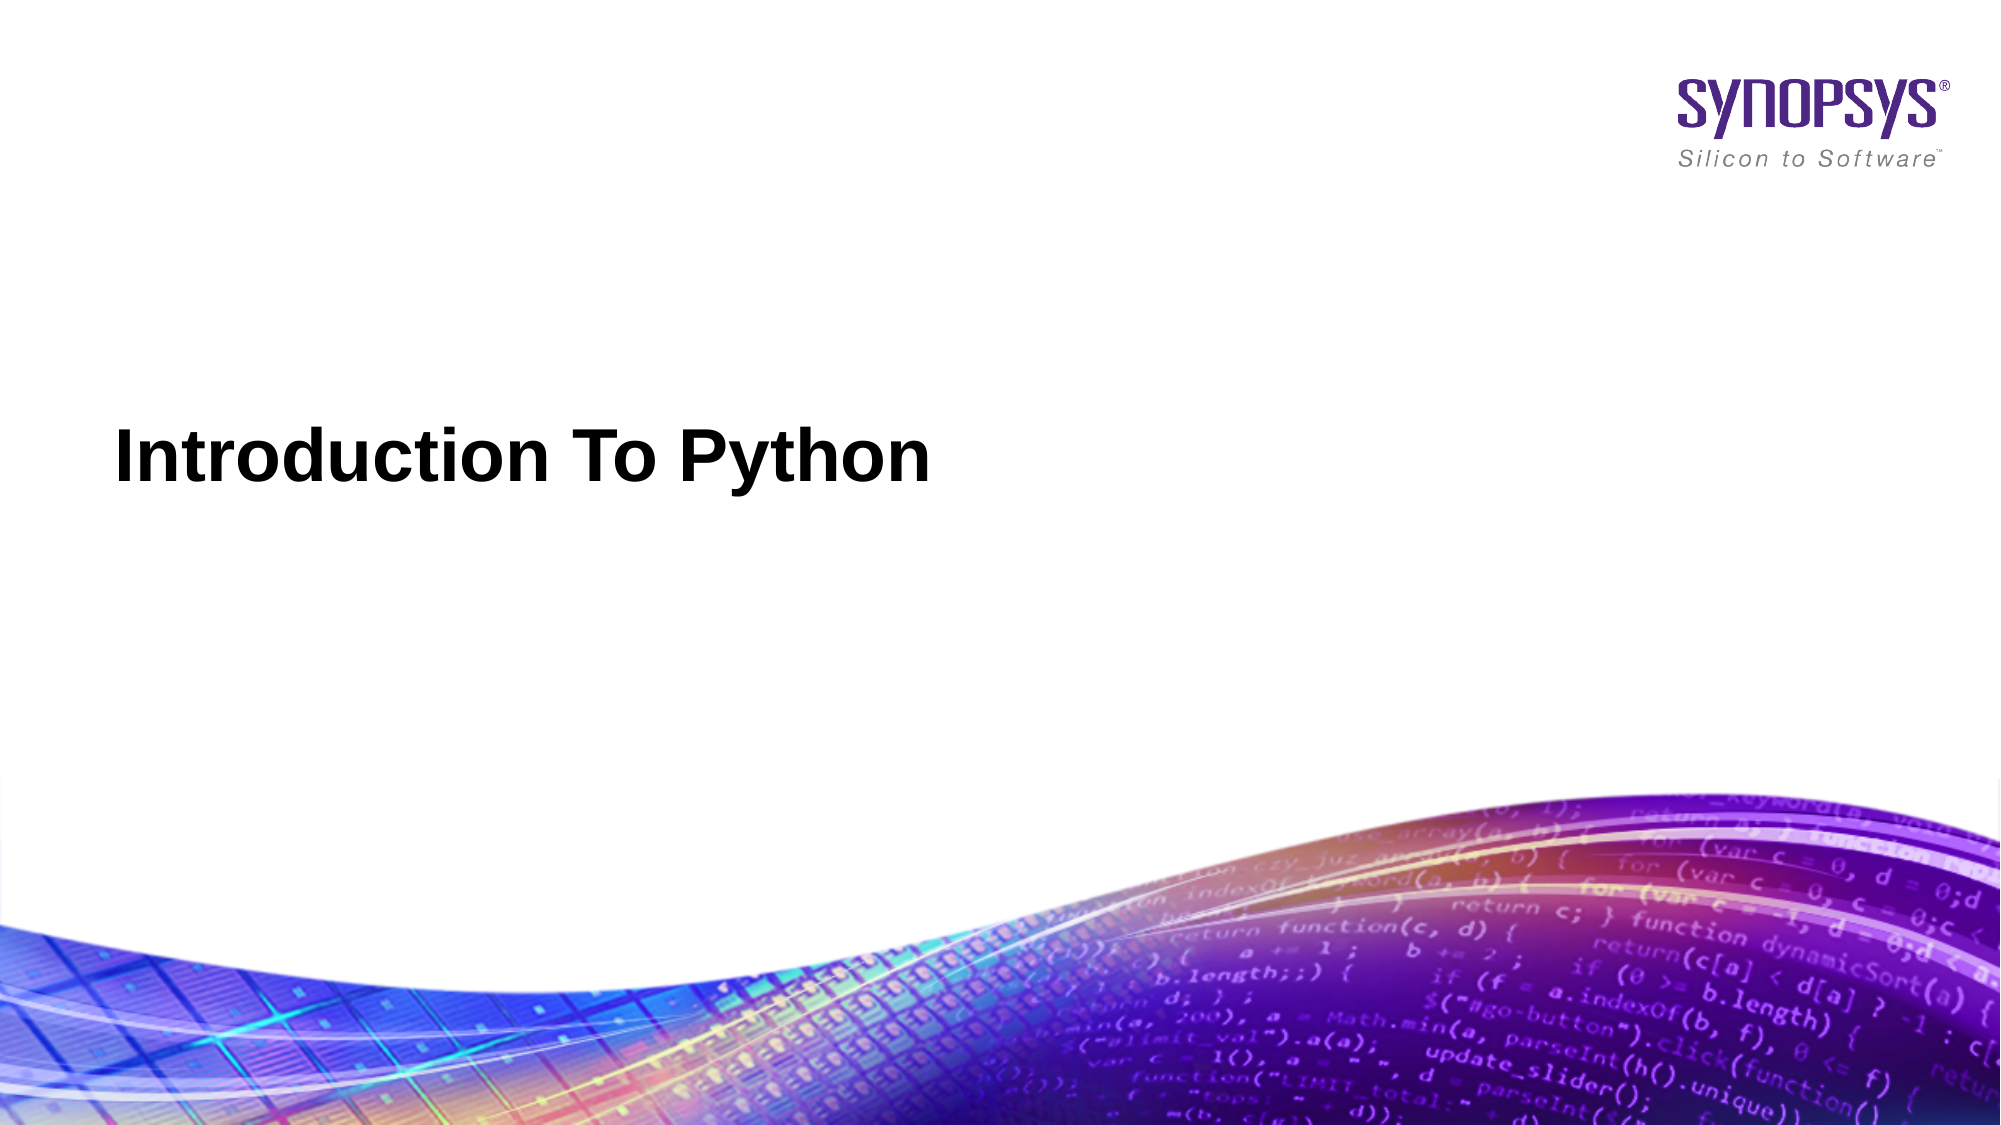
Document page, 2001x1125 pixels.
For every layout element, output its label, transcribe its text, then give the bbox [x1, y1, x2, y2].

picture [1678, 79, 1950, 167]
picture [0, 779, 2000, 1125]
title Introduction To Python [99, 310, 1900, 505]
